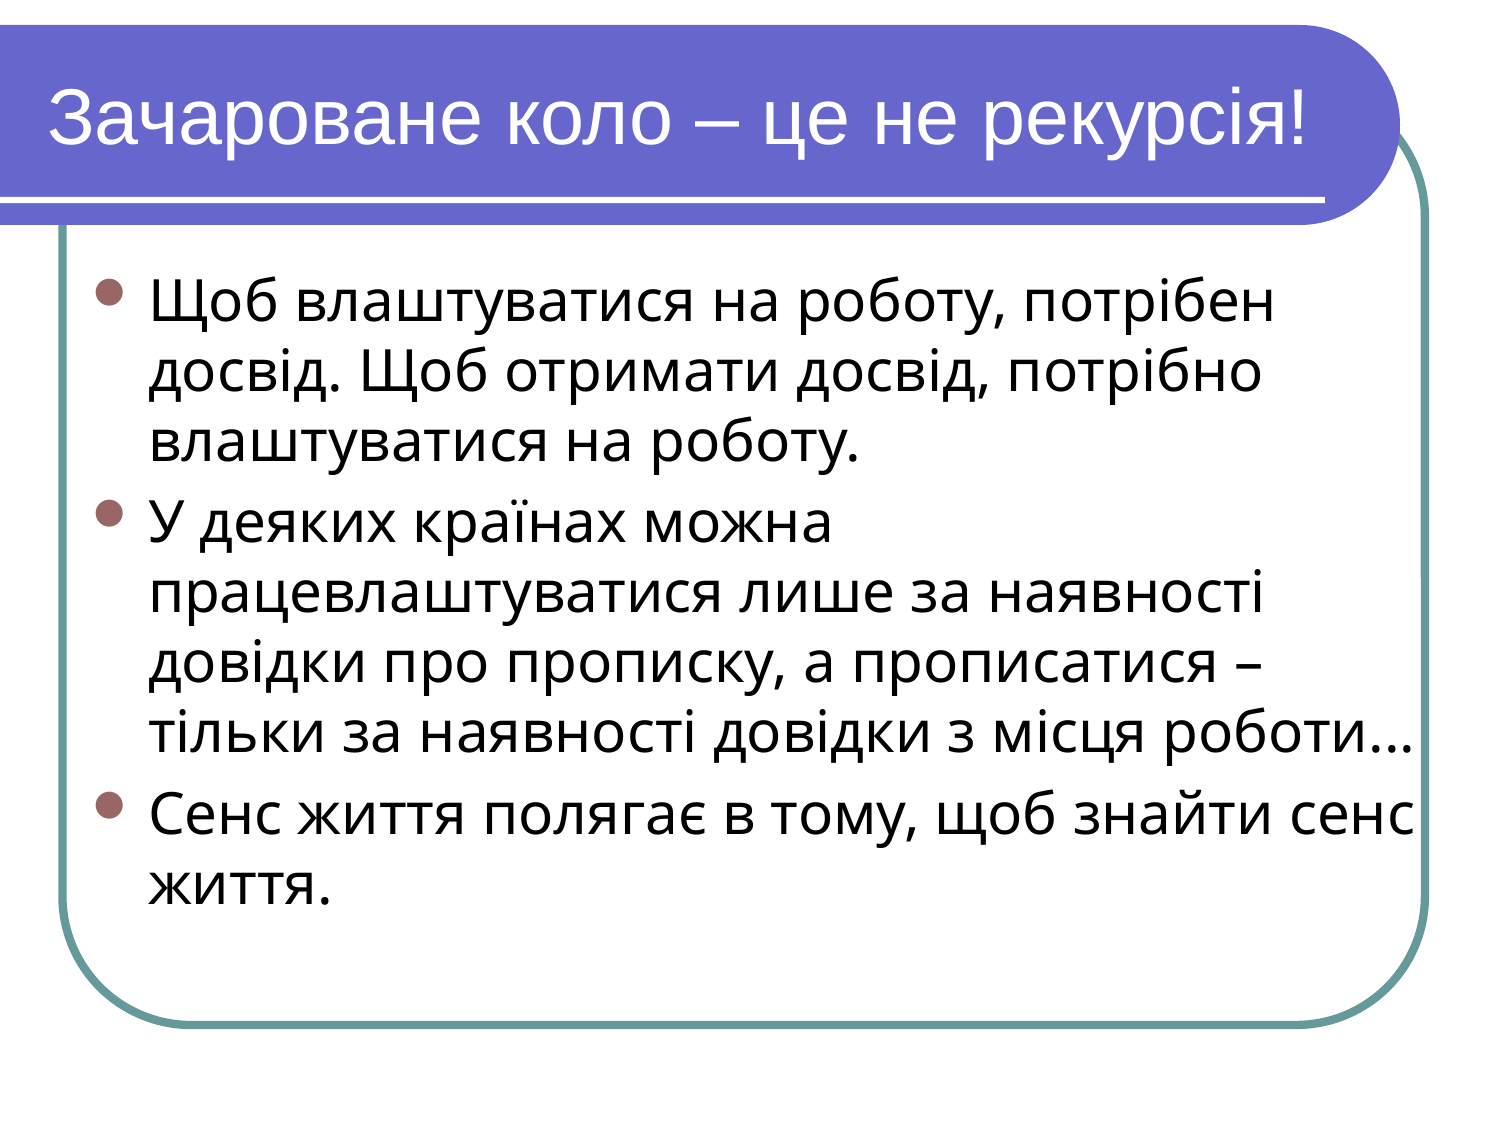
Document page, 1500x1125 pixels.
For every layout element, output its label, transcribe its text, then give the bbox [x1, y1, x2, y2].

list Щоб влаштуватися на роботу, потрібен досвід. Щоб отримати досвід, потрібно влаштуватися на роботу. У деяких країнах можна працевлаштуватися лише за наявності довідки про прописку, а прописатися – тільки за наявності довідки з місця роботи... Сенс життя полягає в тому, щоб знайти сенс життя. [76, 255, 1436, 1040]
title Зачароване коло – це не рекурсія! [31, 37, 1348, 188]
